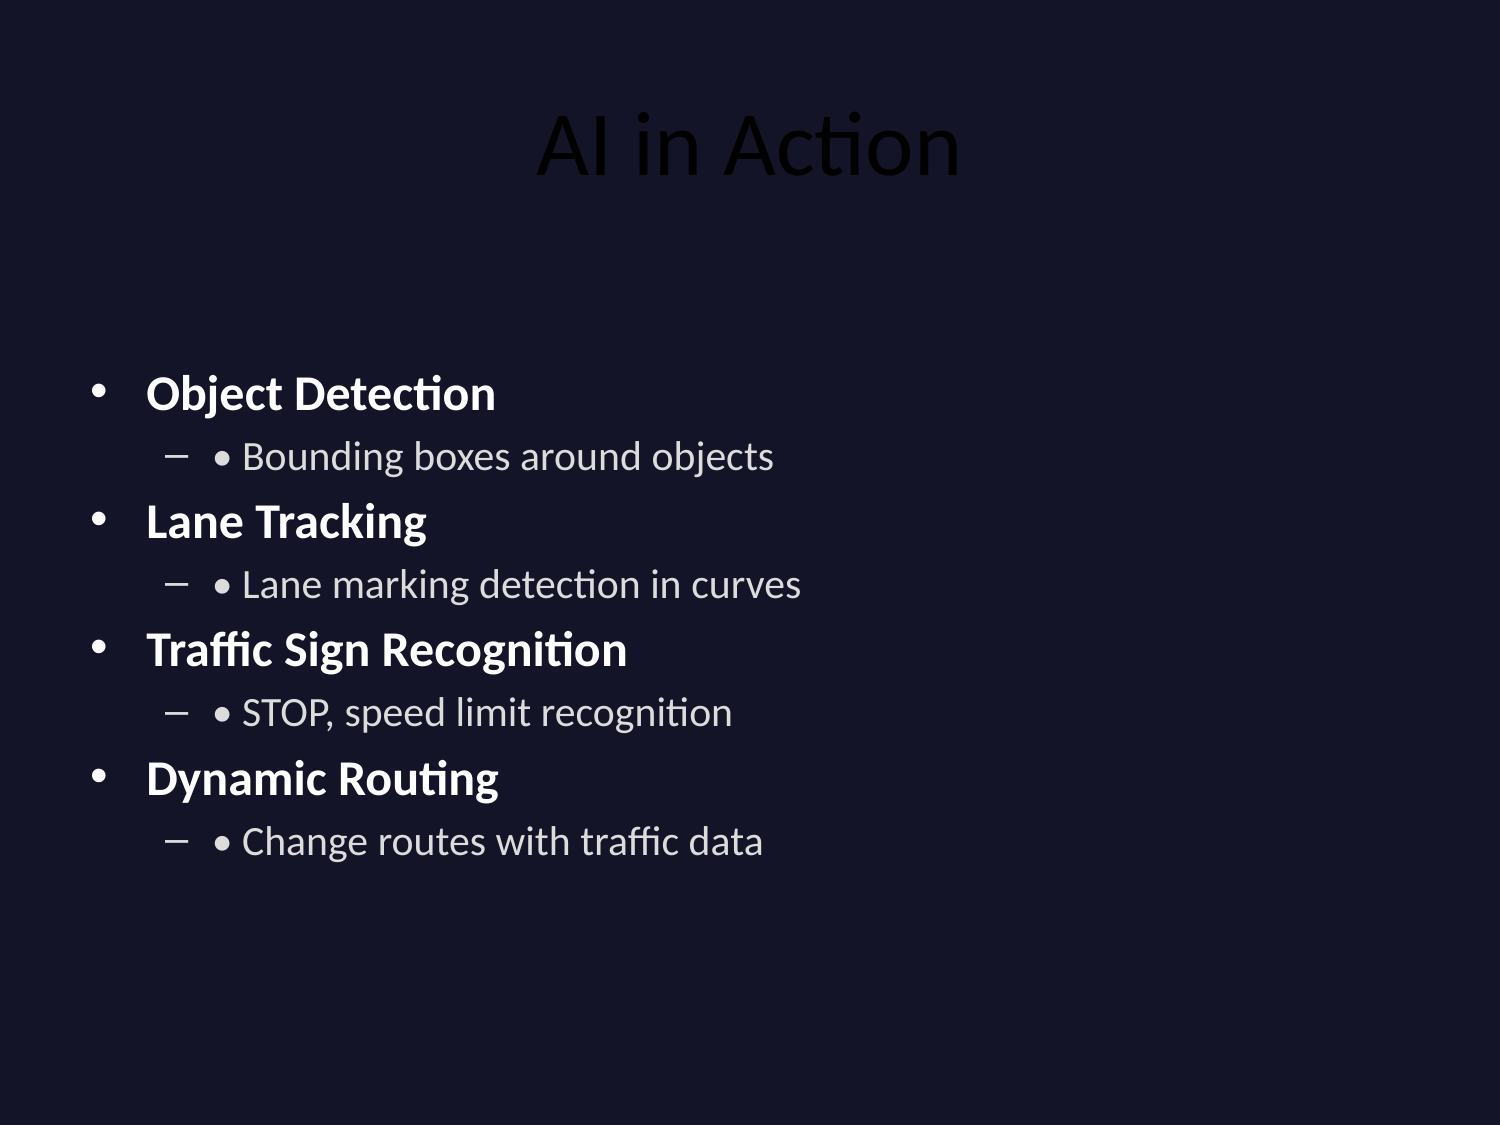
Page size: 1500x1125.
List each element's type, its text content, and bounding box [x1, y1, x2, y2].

title AI in Action [75, 45, 1425, 233]
list Object Detection • Bounding boxes around objects Lane Tracking • Lane marking detection in curves Traffic Sign Recognition • STOP, speed limit recognition Dynamic Routing • Change routes with traffic data [75, 262, 1425, 1005]
